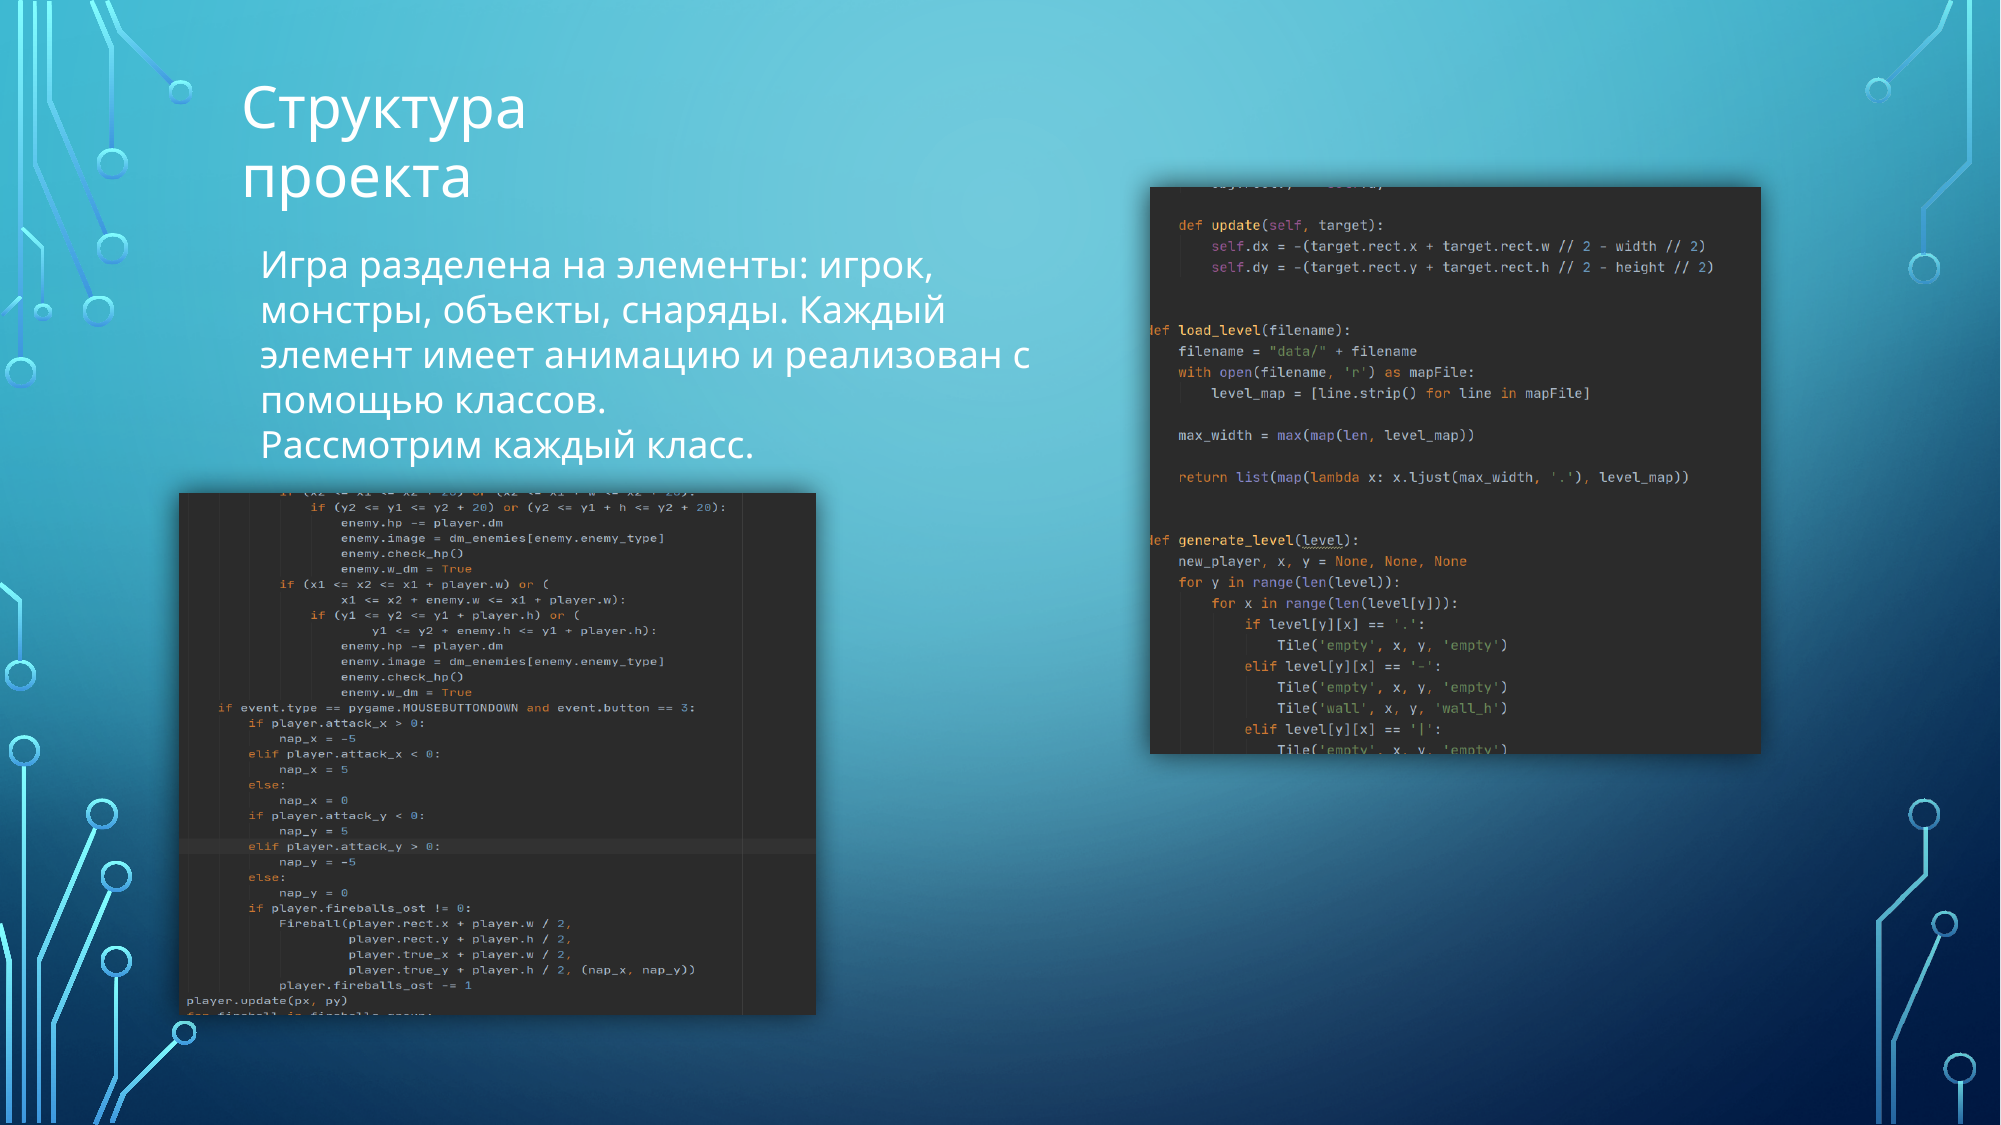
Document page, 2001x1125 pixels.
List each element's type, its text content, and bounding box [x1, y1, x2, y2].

text_box Структура проекта [226, 62, 768, 217]
picture [1149, 186, 1761, 755]
picture [178, 493, 816, 1015]
text_box Игра разделена на элементы: игрок, монстры, объекты, снаряды. Каждый элемент имеет анимацию и реализован с помощью классов. Рассмотрим каждый класс. [245, 233, 1085, 474]
